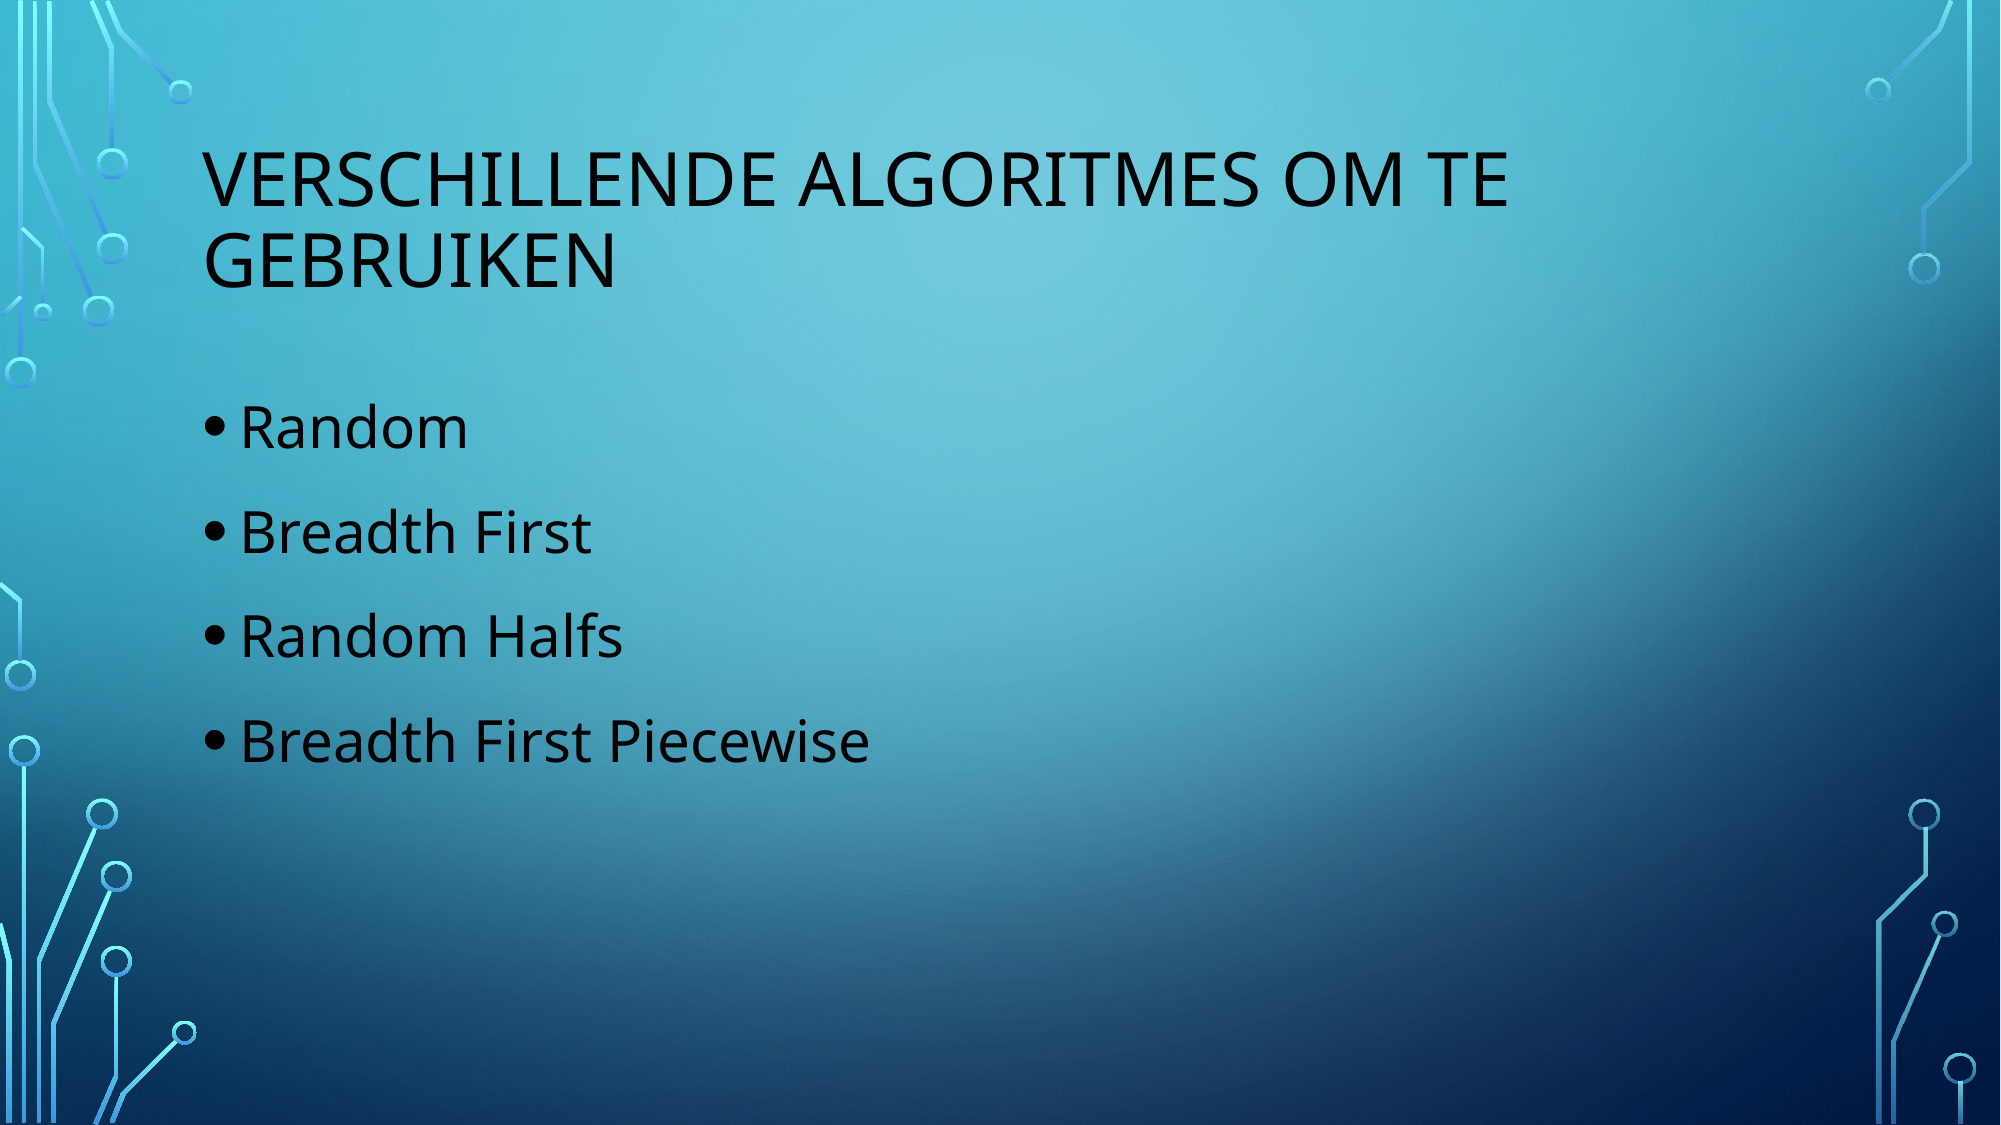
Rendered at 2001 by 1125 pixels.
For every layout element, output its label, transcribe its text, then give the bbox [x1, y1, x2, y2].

title Verschillende algoritmes om te gebruiken [187, 101, 1813, 344]
list Random Breadth First Random Halfs Breadth First Piecewise [187, 369, 1813, 950]
